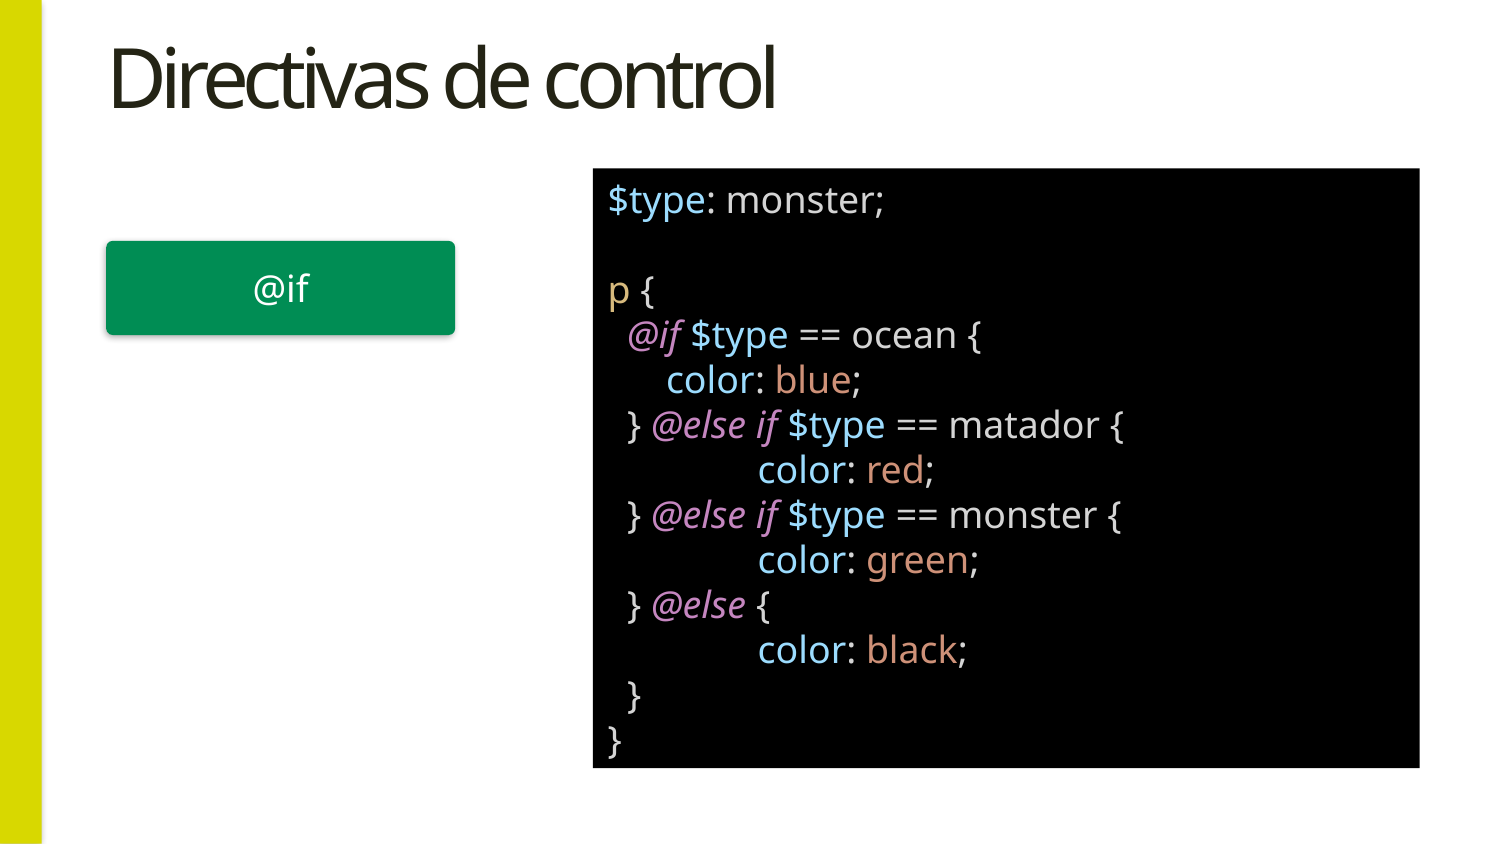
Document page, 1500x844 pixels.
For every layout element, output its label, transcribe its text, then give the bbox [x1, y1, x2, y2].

text_box $type: monster; p { @if $type == ocean { color: blue; } @else if $type == matador { color: red; } @else if $type == monster { color: green; } @else { color: black; } } [592, 168, 1420, 769]
text_box [0, 0, 42, 844]
text_box @if [105, 240, 456, 336]
title Directivas de control [106, 0, 1459, 133]
